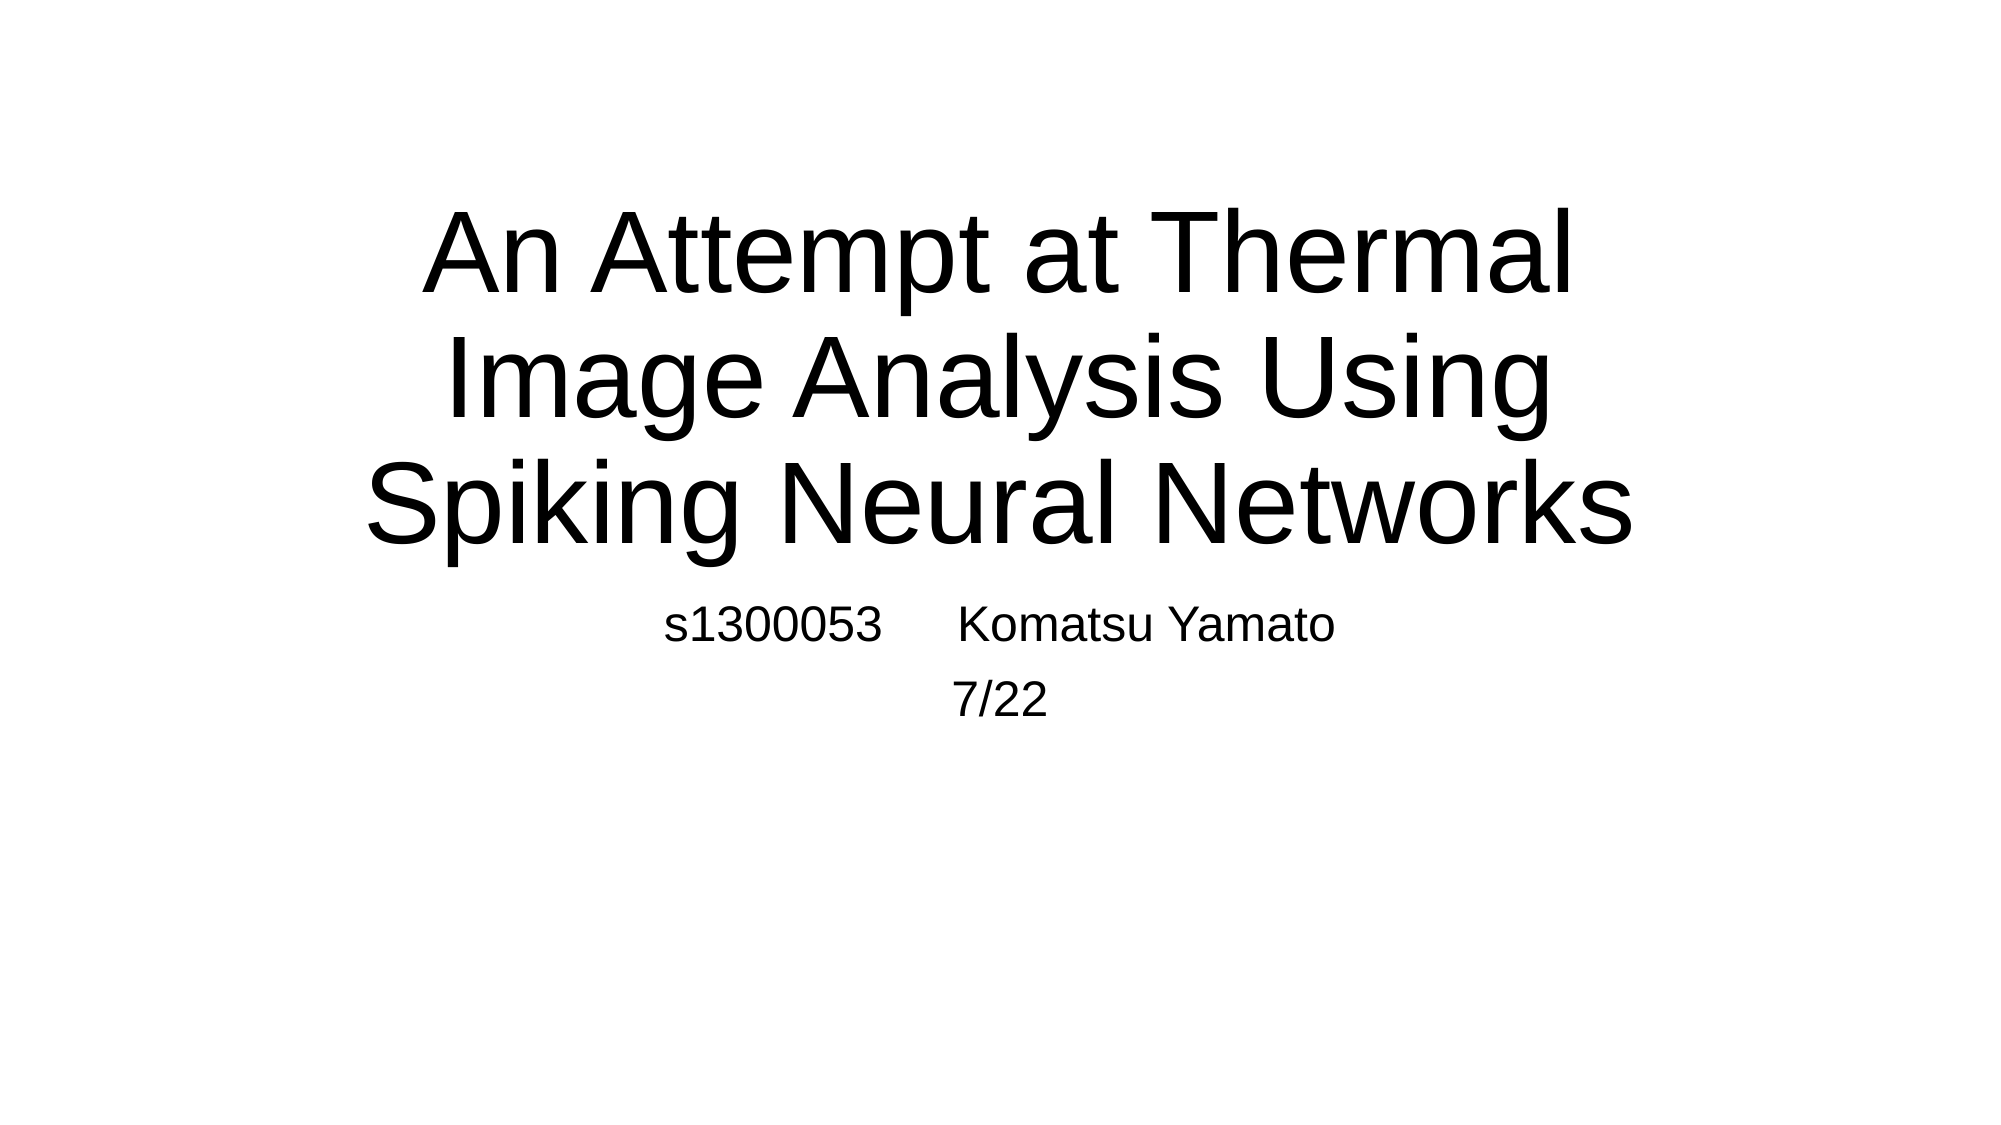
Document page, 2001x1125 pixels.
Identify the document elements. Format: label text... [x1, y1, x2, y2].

subtitle s1300053 Komatsu Yamato 7/22 [249, 590, 1750, 863]
title An Attempt at Thermal Image Analysis Using Spiking Neural Networks [249, 184, 1750, 576]
